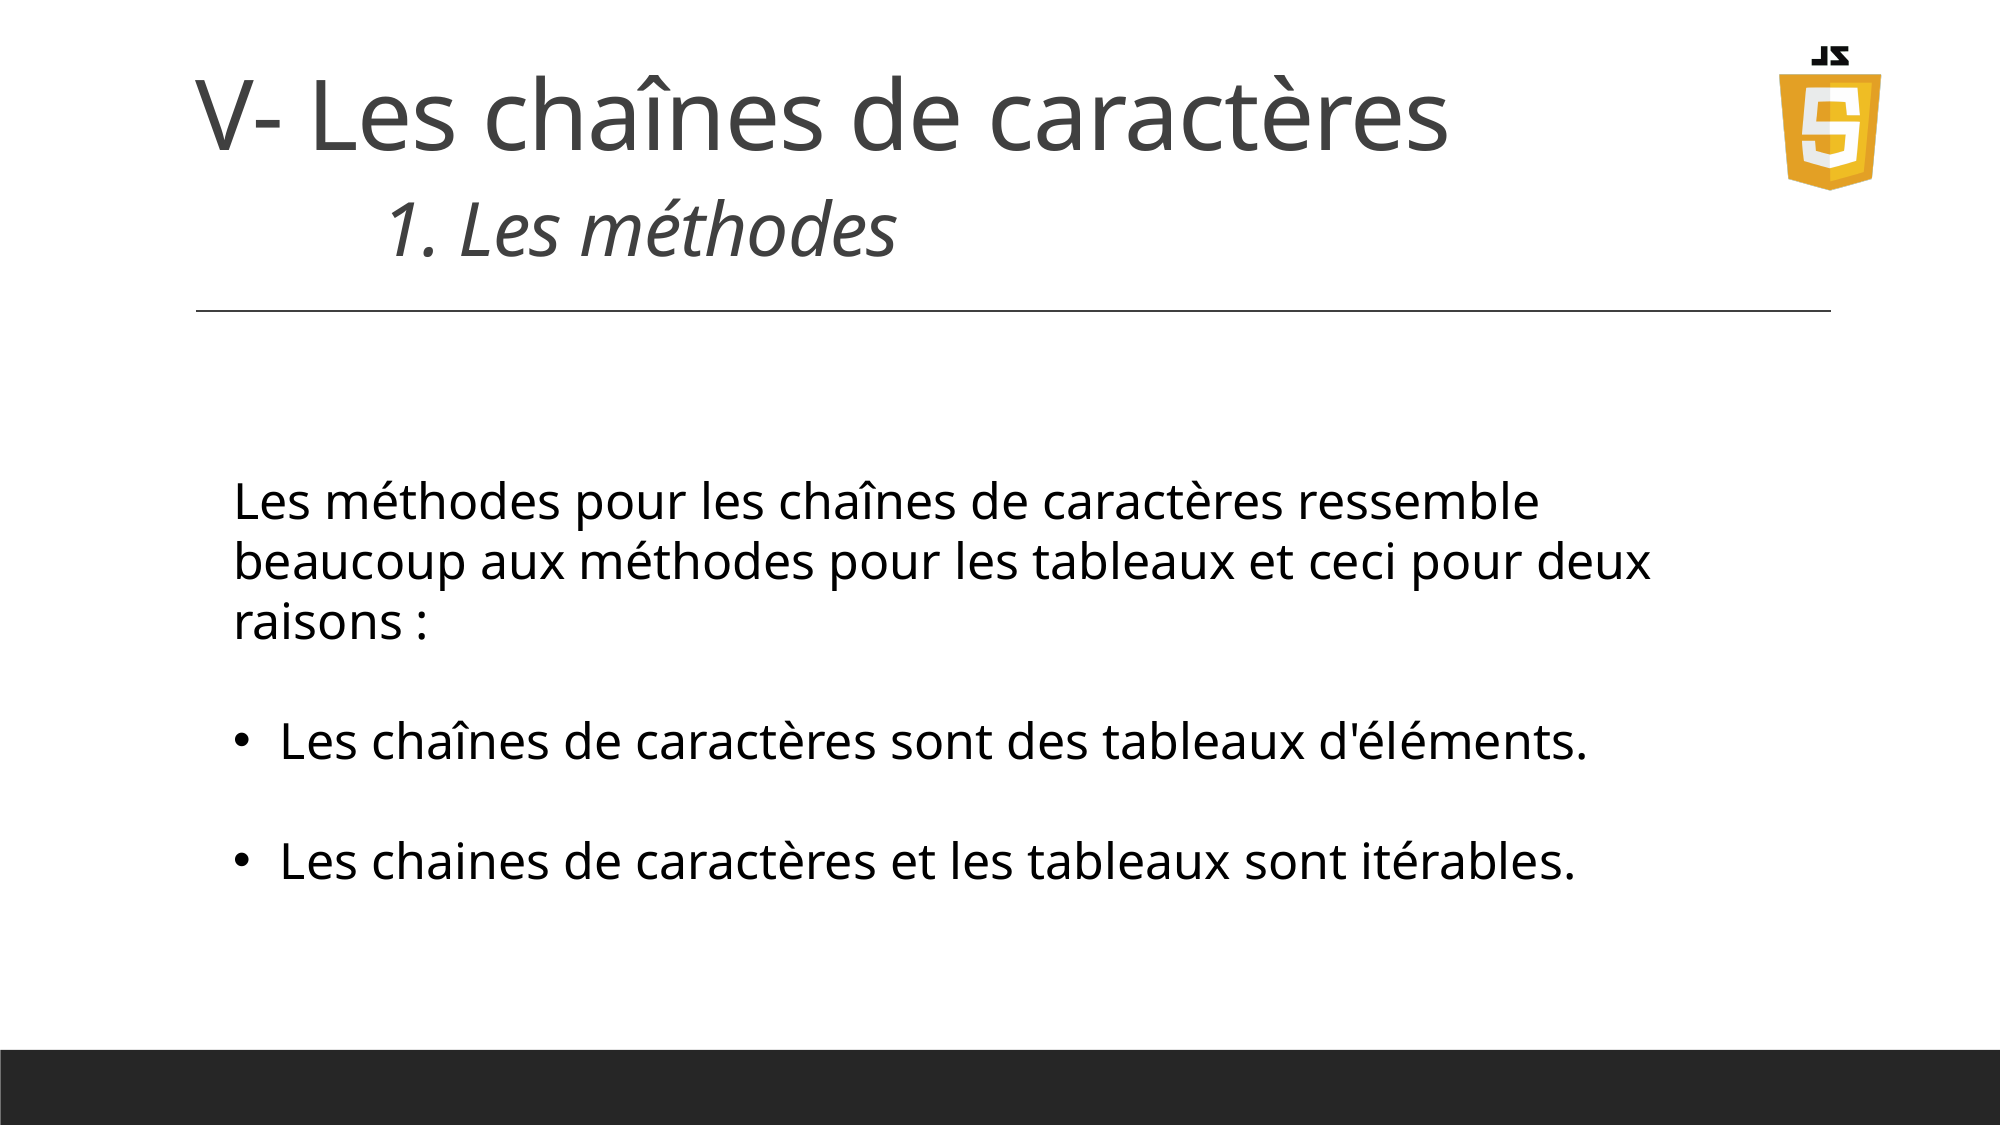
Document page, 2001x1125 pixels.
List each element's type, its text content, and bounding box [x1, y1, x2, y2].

picture [1702, 46, 1958, 192]
title V- Les chaînes de caractères 1. Les méthodes [180, 47, 1830, 285]
text_box Les méthodes pour les chaînes de caractères ressemble beaucoup aux méthodes pour les tableaux et ceci pour deux raisons : Les chaînes de caractères sont des tableaux d'éléments. Les chaines de caractères et les tableaux sont itérables. [218, 462, 1782, 943]
